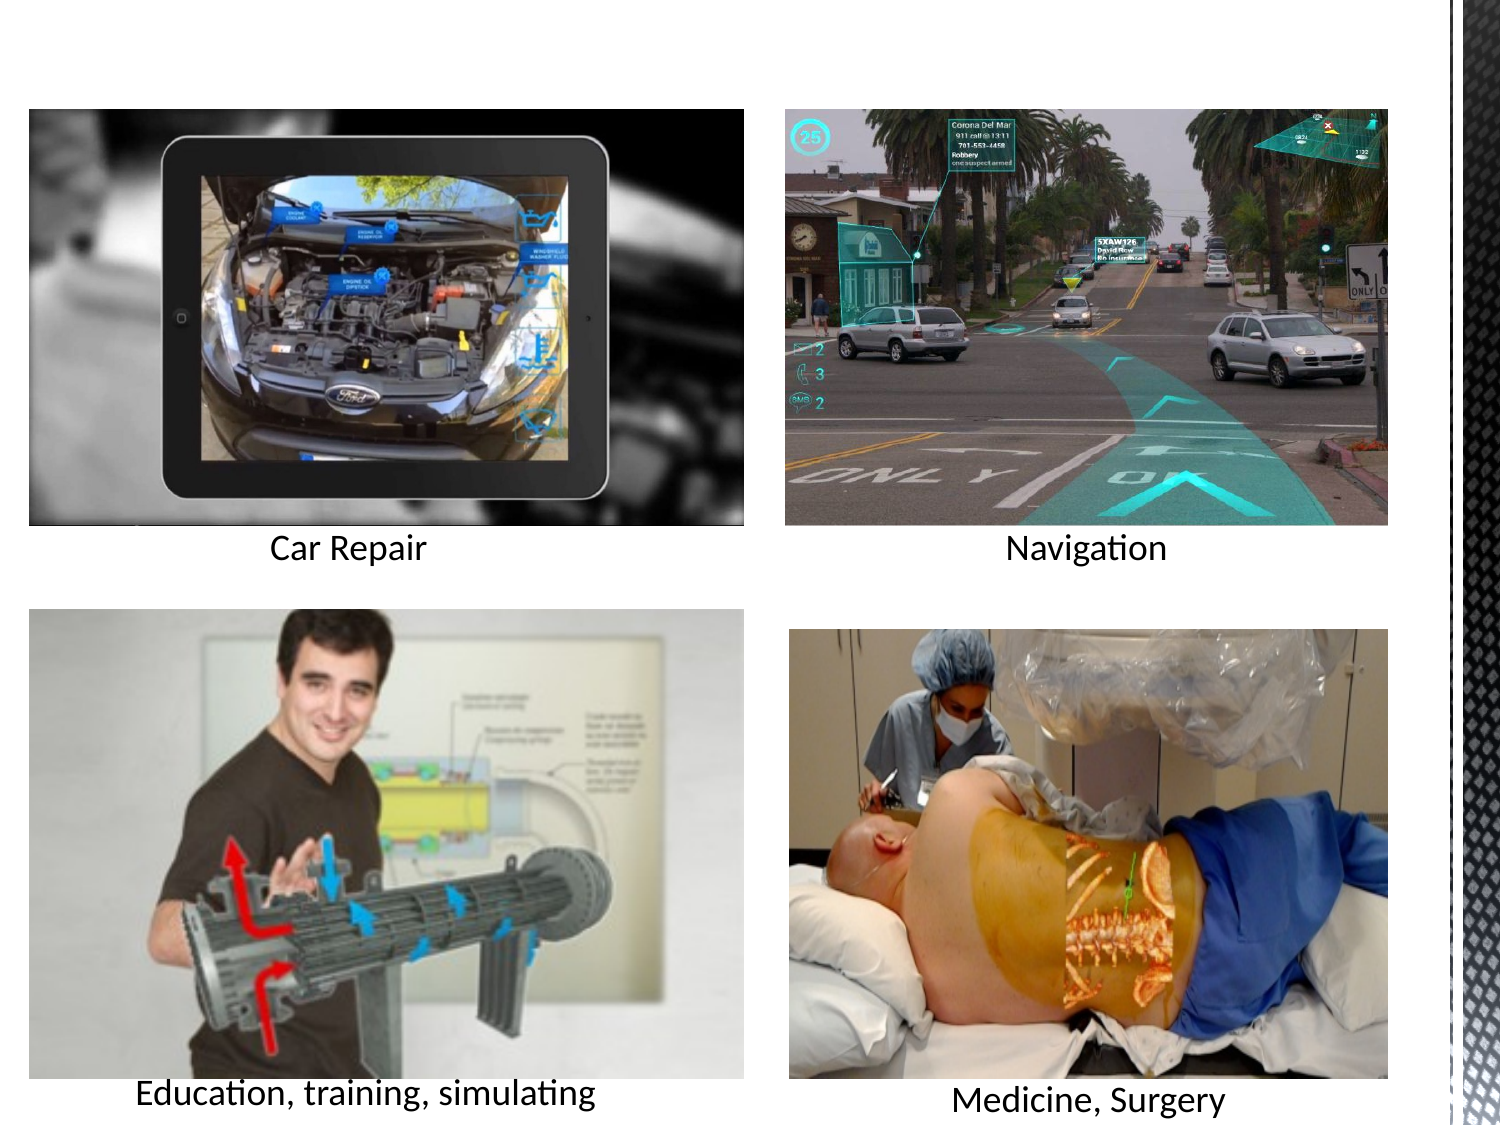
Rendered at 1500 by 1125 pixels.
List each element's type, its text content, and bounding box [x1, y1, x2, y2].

picture [29, 109, 744, 526]
text_box Medicine, Surgery [822, 1087, 1355, 1125]
picture [29, 609, 744, 1079]
picture [785, 109, 1389, 526]
text_box Car Repair [255, 534, 457, 575]
text_box Education, training, simulating [120, 1087, 653, 1121]
text_box Navigation [990, 534, 1183, 575]
picture [1447, 0, 1500, 1125]
picture [789, 629, 1389, 1079]
